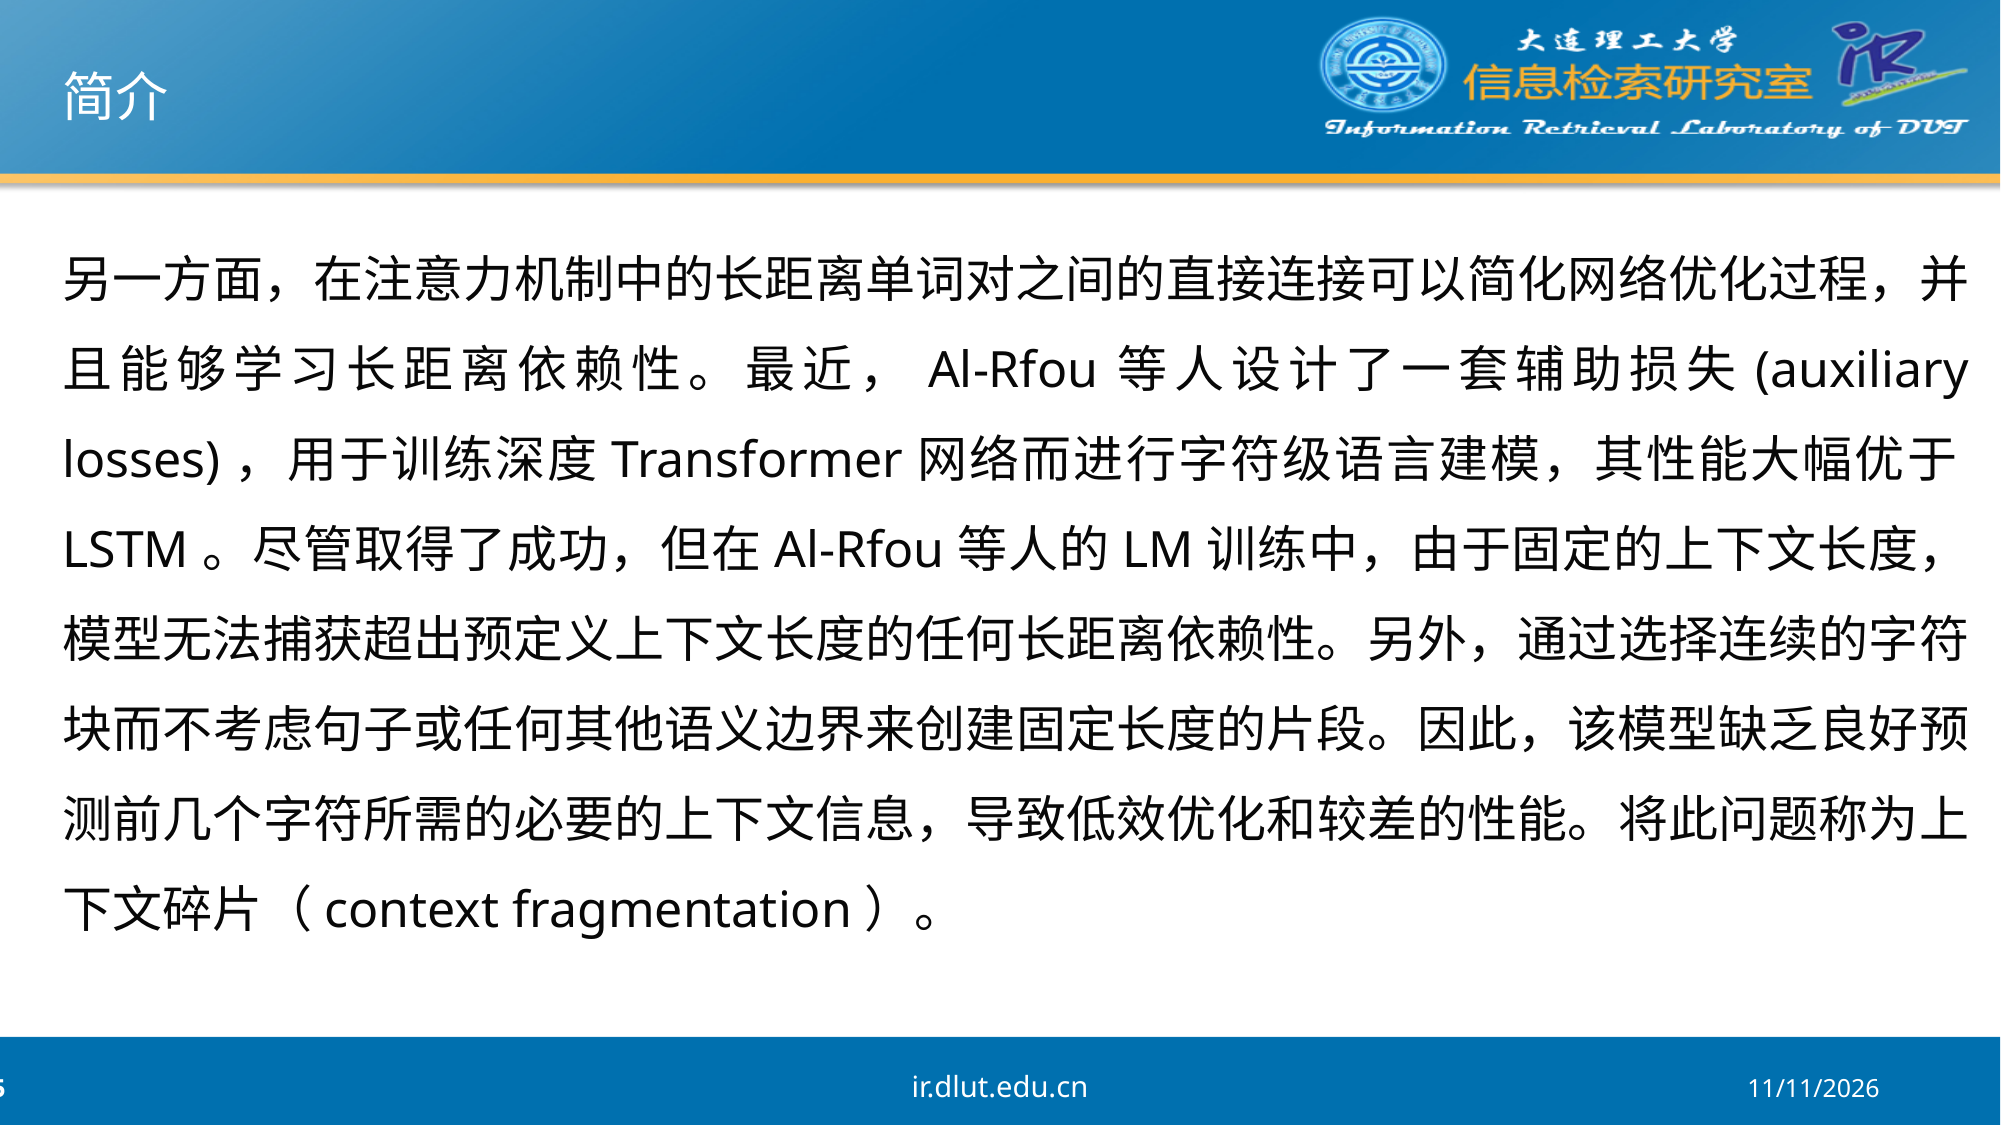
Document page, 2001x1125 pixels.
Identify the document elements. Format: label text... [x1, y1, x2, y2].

slide_number [1412, 1042, 1863, 1103]
text_box 另一方面，在注意力机制中的长距离单词对之间的直接连接可以简化网络优化过程，并且能够学习长距离依赖性。最近，Al-Rfou等人设计了一套辅助损失(auxiliary losses)，用于训练深度Transformer网络而进行字符级语言建模，其性能大幅优于LSTM。尽管取得了成功，但在Al-Rfou等人的LM训练中，由于固定的上下文长度，模型无法捕获超出预定义上下文长度的任何长距离依赖性。另外，通过选择连续的字符块而不考虑句子或任何其他语义边界来创建固定长度的片段。因此，该模型缺乏良好预测前几个字符所需的必要的上下文信息，导致低效优化和较差的性能。将此问题称为上下文碎片（context fragmentation）。 [47, 209, 1984, 945]
title 简介 [47, 55, 956, 135]
picture [0, 0, 2001, 1125]
